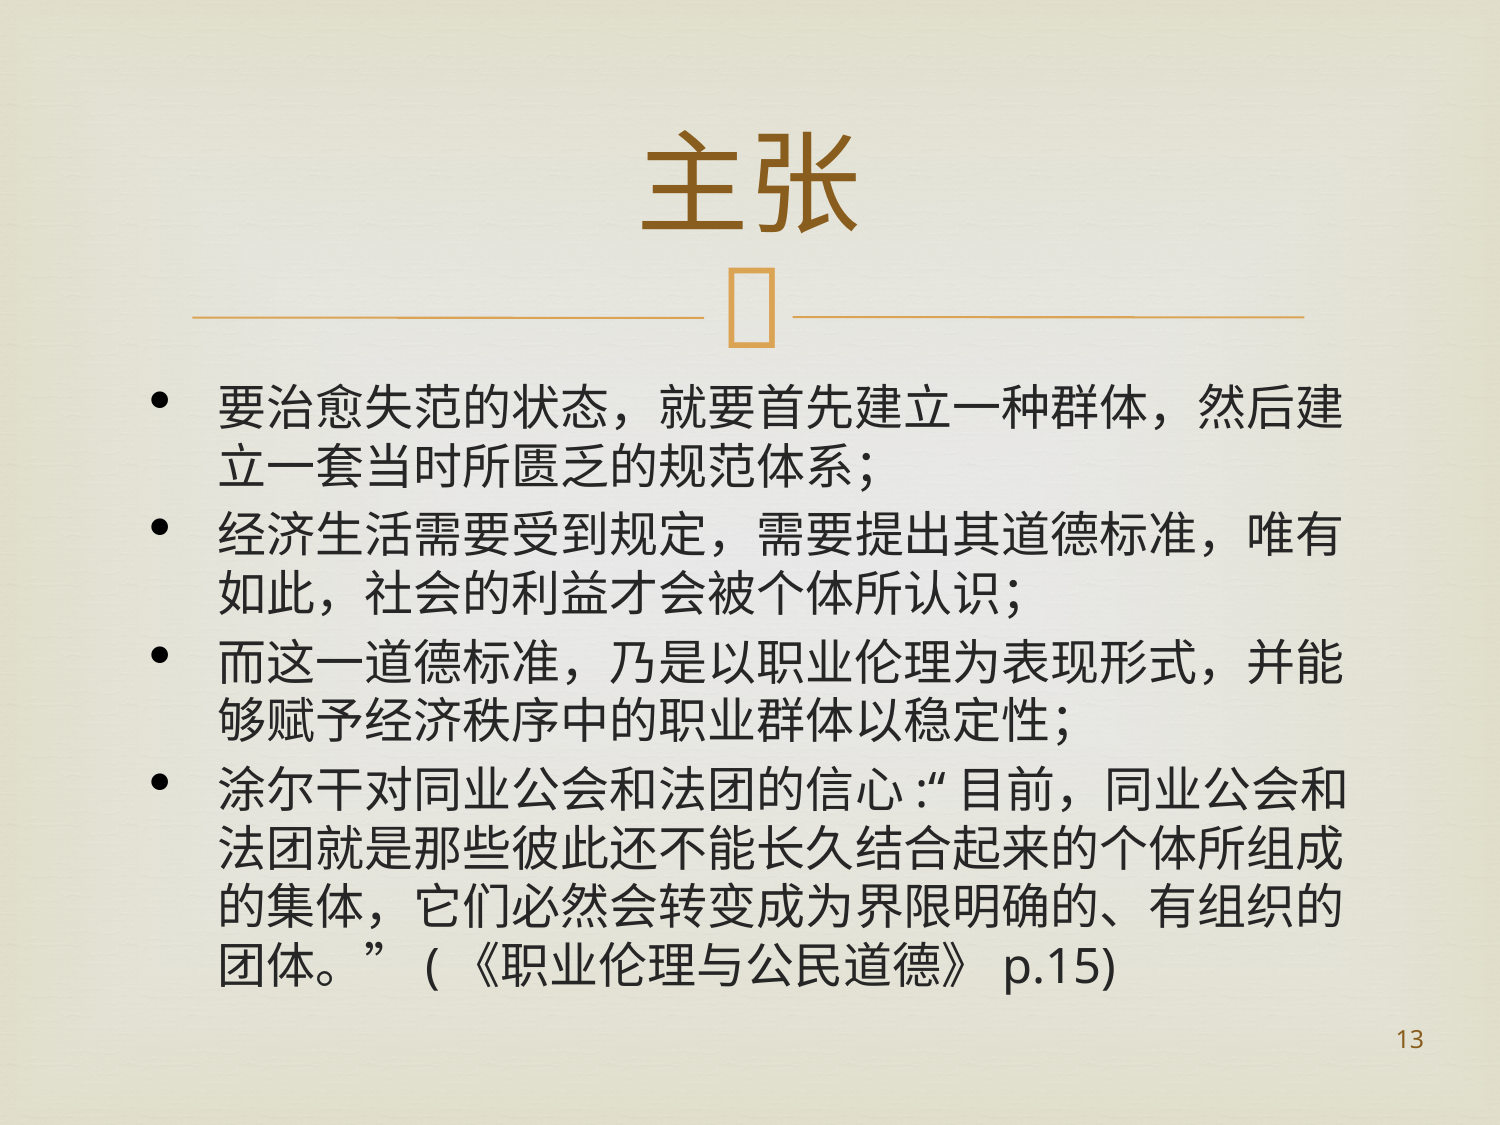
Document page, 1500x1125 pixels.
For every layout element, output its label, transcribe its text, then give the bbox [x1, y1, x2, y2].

list 要治愈失范的状态，就要首先建立一种群体，然后建立一套当时所匮乏的规范体系； 经济生活需要受到规定，需要提出其道德标准，唯有如此，社会的利益才会被个体所认识； 而这一道德标准，乃是以职业伦理为表现形式，并能够赋予经济秩序中的职业群体以稳定性； 涂尔干对同业公会和法团的信心:“目前，同业公会和法团就是那些彼此还不能长久结合起来的个体所组成的集体，它们必然会转变成为界限明确的、有组织的团体。”(《职业伦理与公民道德》p.15) [114, 368, 1386, 1005]
title 主张 [112, 93, 1386, 267]
slide_number 13 [1089, 1010, 1440, 1071]
